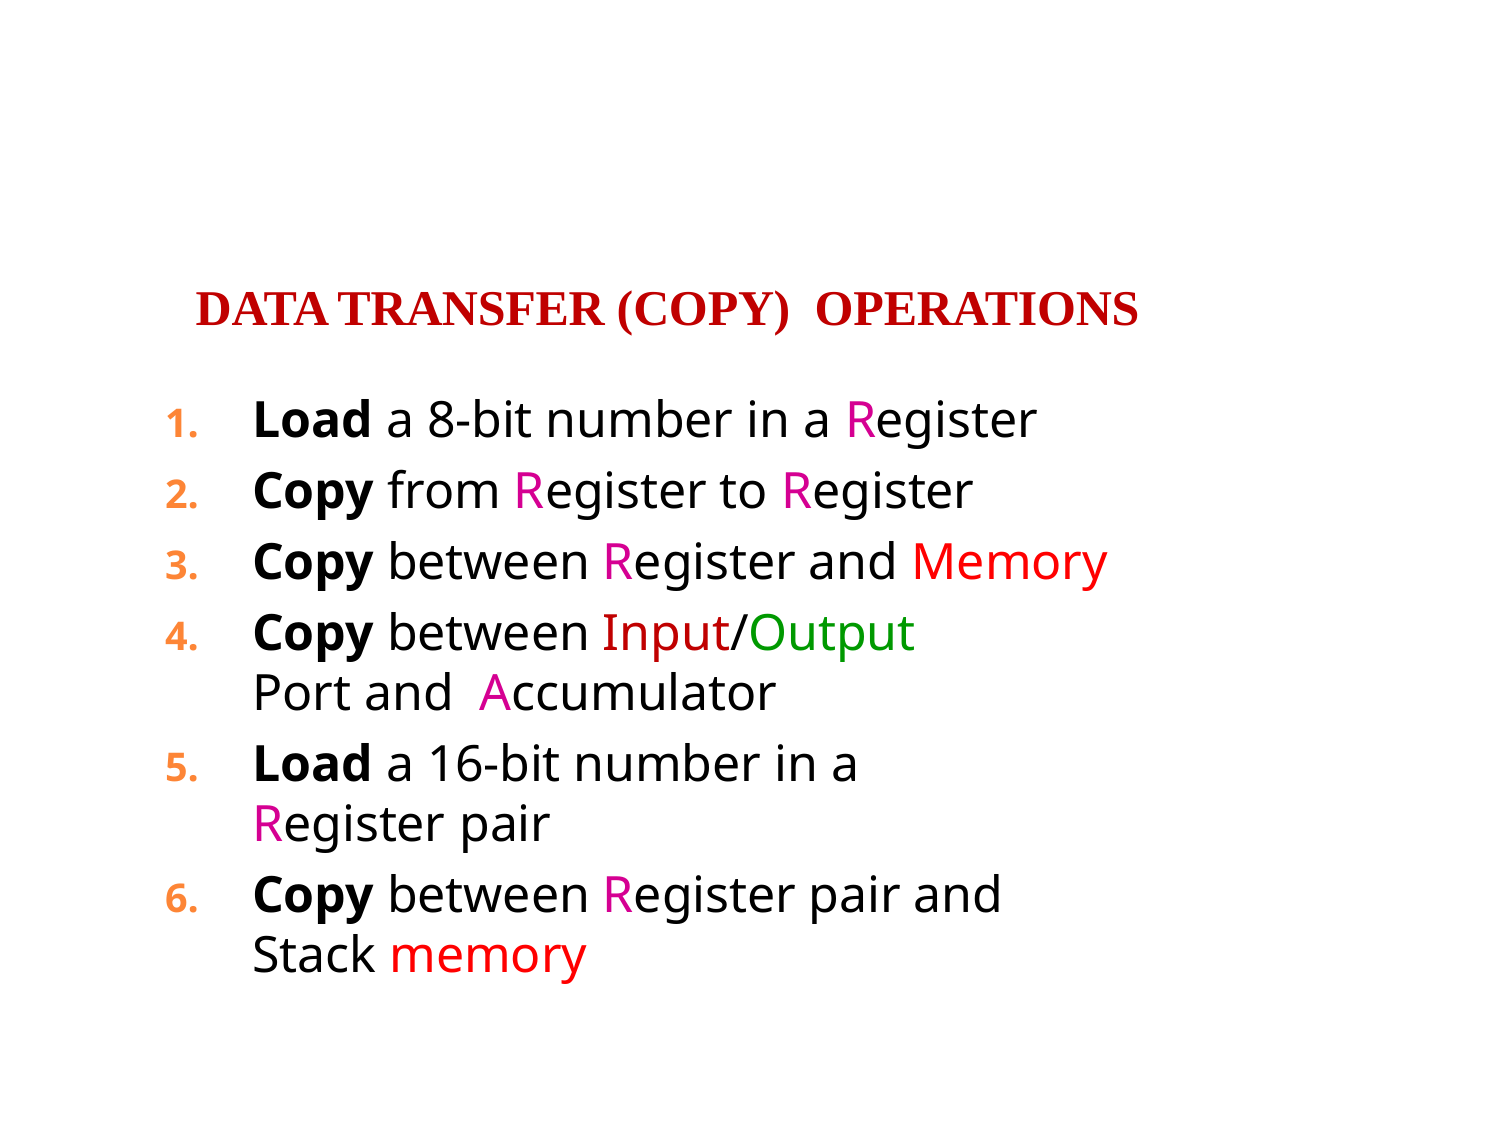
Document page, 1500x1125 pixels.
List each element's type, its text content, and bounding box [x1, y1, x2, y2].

title DATA TRANSFER (COPY) OPERATIONS [181, 273, 1381, 464]
text_box Load a 8-bit number in a Register Copy from Register to Register Copy between Register and Memory Copy between Input/Output Port and Accumulator Load a 16-bit number in a Register pair Copy between Register pair and Stack memory [162, 374, 1220, 983]
